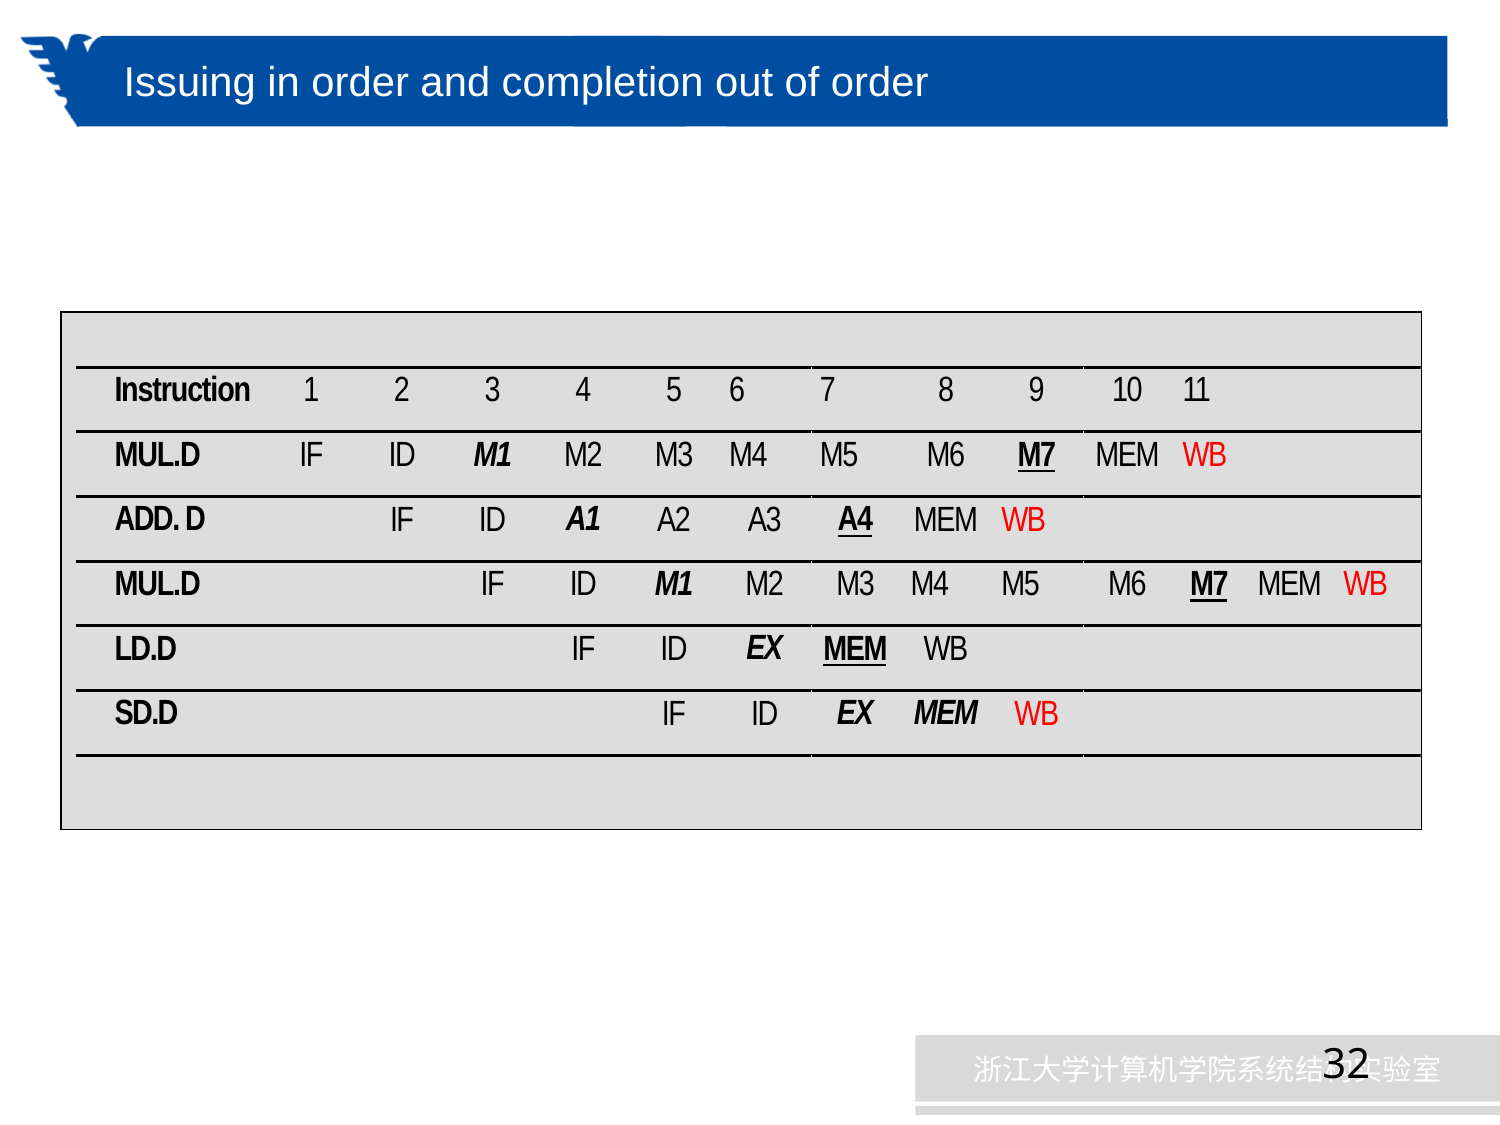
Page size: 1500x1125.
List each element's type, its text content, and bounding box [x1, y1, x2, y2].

title Issuing in order and completion out of order [108, 38, 1406, 121]
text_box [61, 312, 1421, 829]
picture [5, 19, 148, 127]
